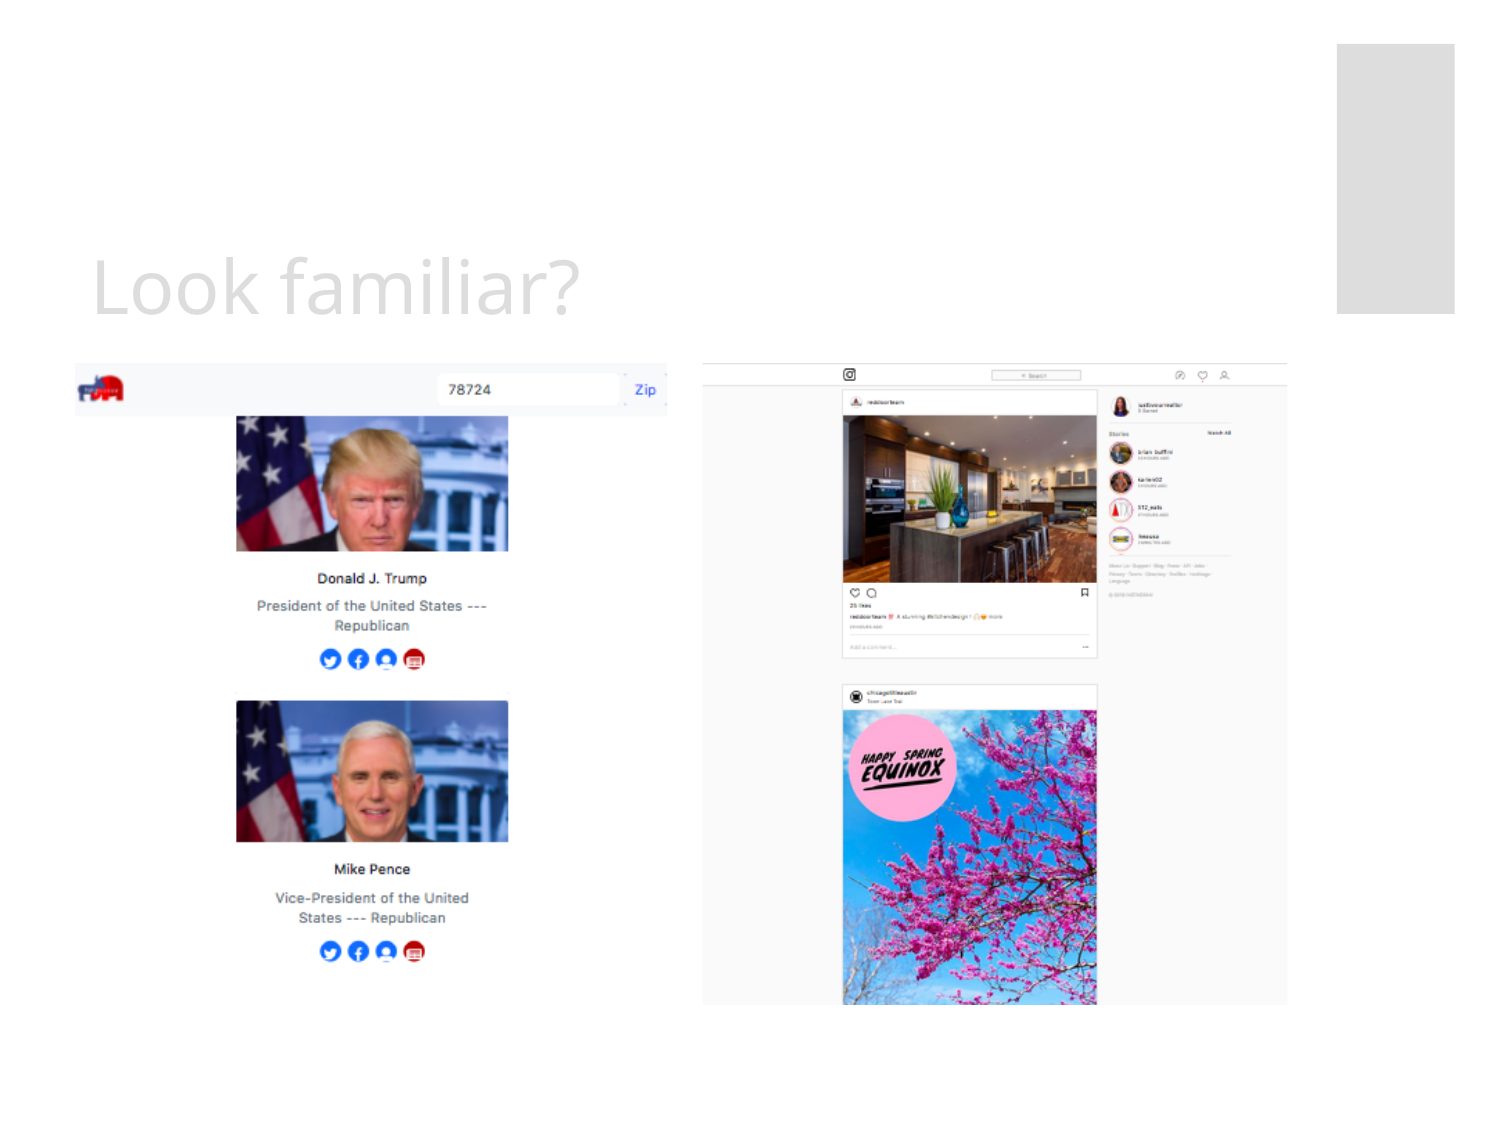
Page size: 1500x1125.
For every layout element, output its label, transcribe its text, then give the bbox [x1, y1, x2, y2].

title Look familiar? [75, 149, 1288, 338]
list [74, 362, 668, 982]
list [701, 362, 1288, 1006]
